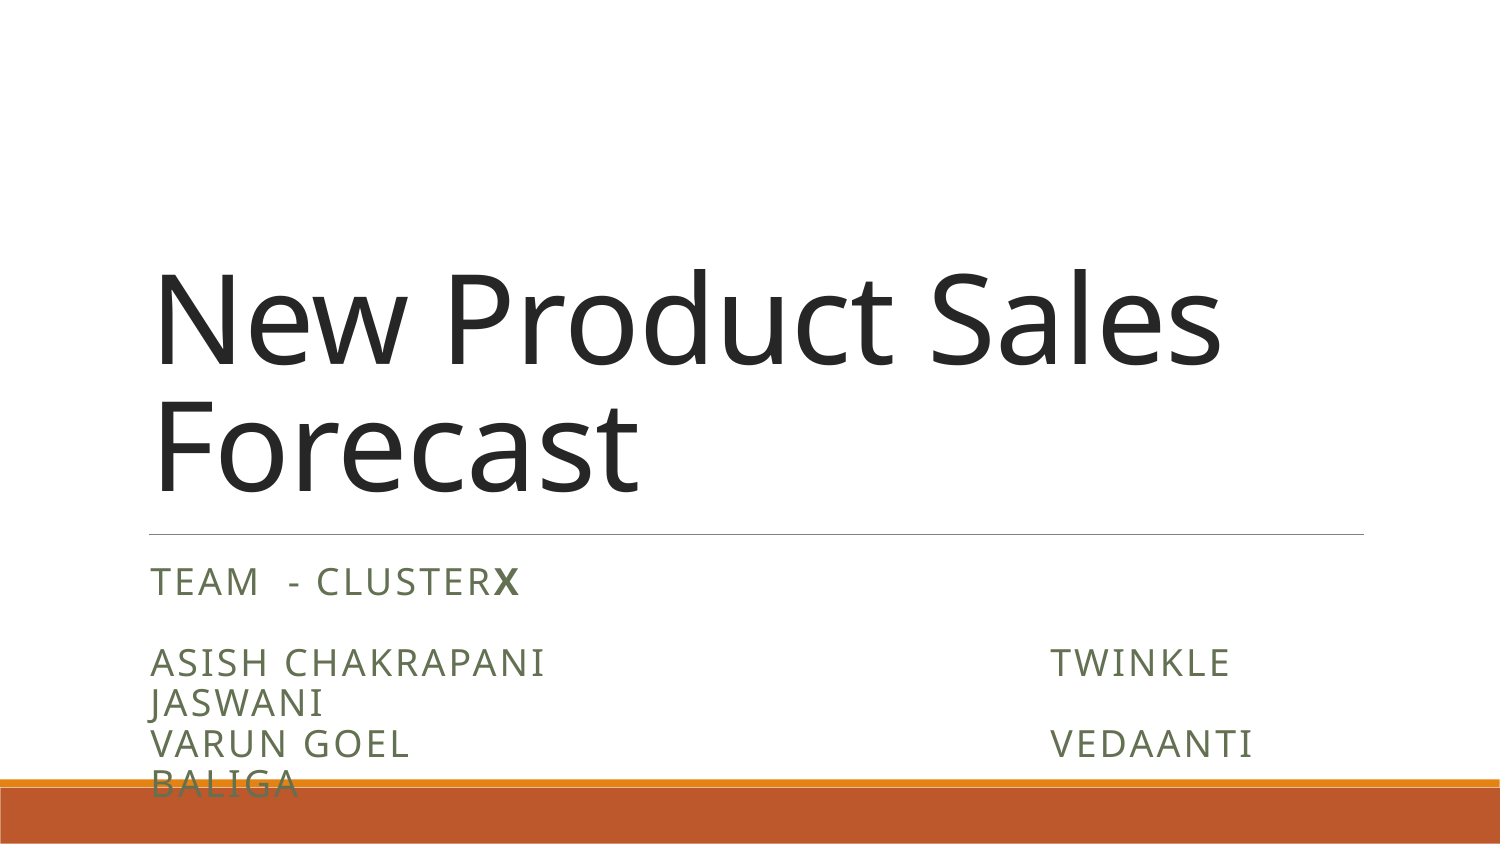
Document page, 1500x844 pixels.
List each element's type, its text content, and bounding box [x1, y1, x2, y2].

subtitle Team - CLUSTERX Asish Chakrapani Twinkle Jaswani Varun goel vedaanti Baliga [135, 548, 1373, 689]
title New Product Sales Forecast [135, 93, 1373, 533]
